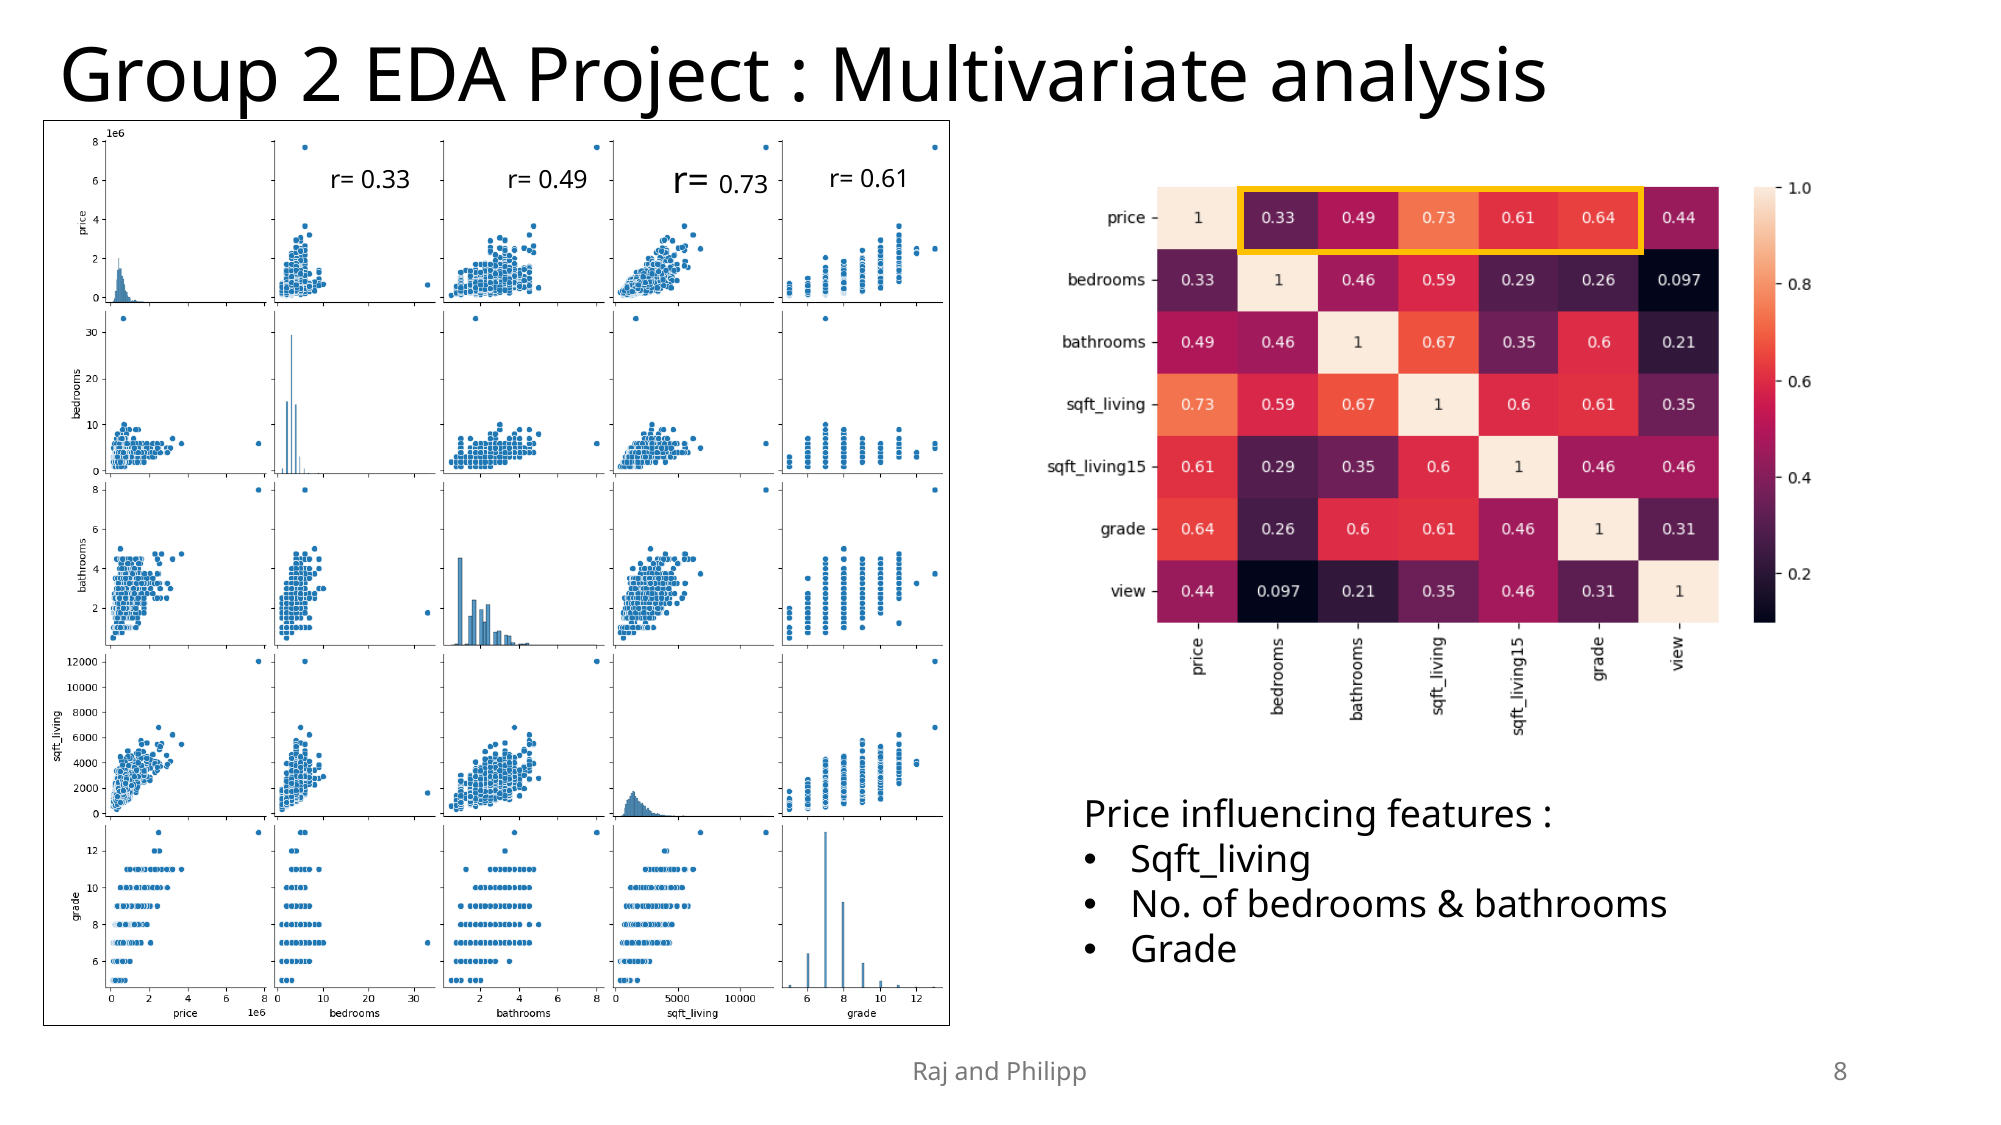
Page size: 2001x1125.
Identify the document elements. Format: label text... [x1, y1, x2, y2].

slide_number 8 [1412, 1042, 1863, 1103]
picture [43, 120, 950, 1026]
text_box Price influencing features : Sqft_living No. of bedrooms & bathrooms Grade [1068, 783, 1684, 1023]
footer Raj and Philipp [662, 1042, 1338, 1103]
title Group 2 EDA Project : Multivariate analysis [44, 23, 1767, 132]
picture [1034, 169, 1823, 745]
